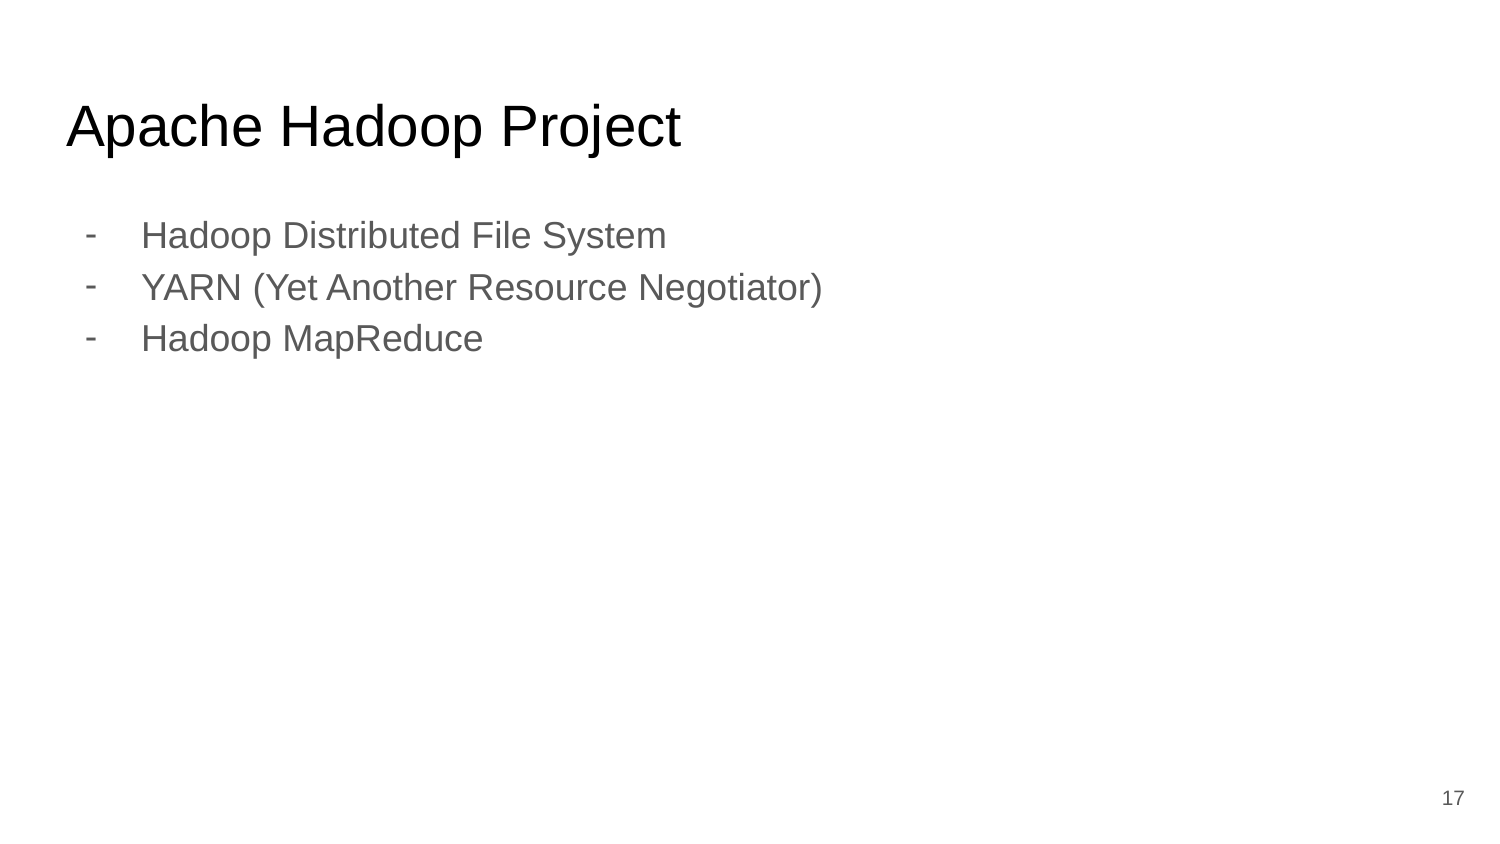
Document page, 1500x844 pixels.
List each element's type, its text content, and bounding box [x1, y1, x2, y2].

slide_number 17 [1389, 764, 1480, 830]
list Hadoop Distributed File System YARN (Yet Another Resource Negotiator) Hadoop MapReduce [51, 189, 1449, 750]
title Apache Hadoop Project [51, 72, 1449, 167]
